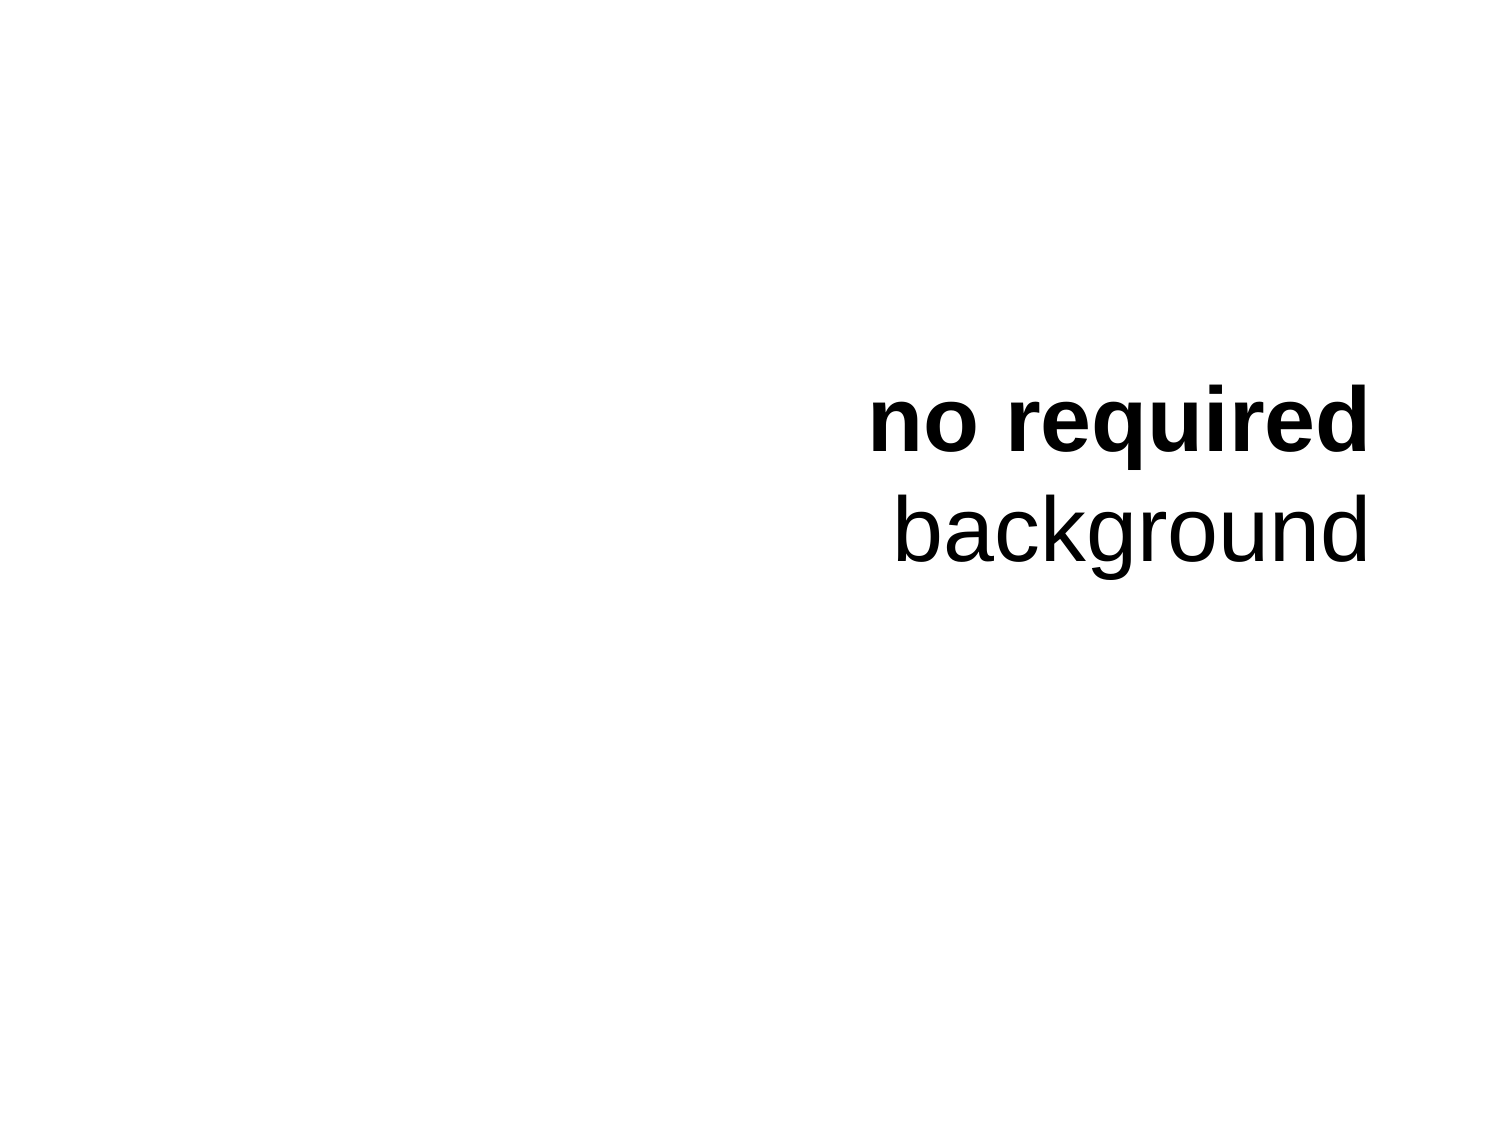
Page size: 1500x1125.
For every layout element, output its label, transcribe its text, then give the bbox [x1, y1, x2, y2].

title no required background [87, 349, 1388, 591]
